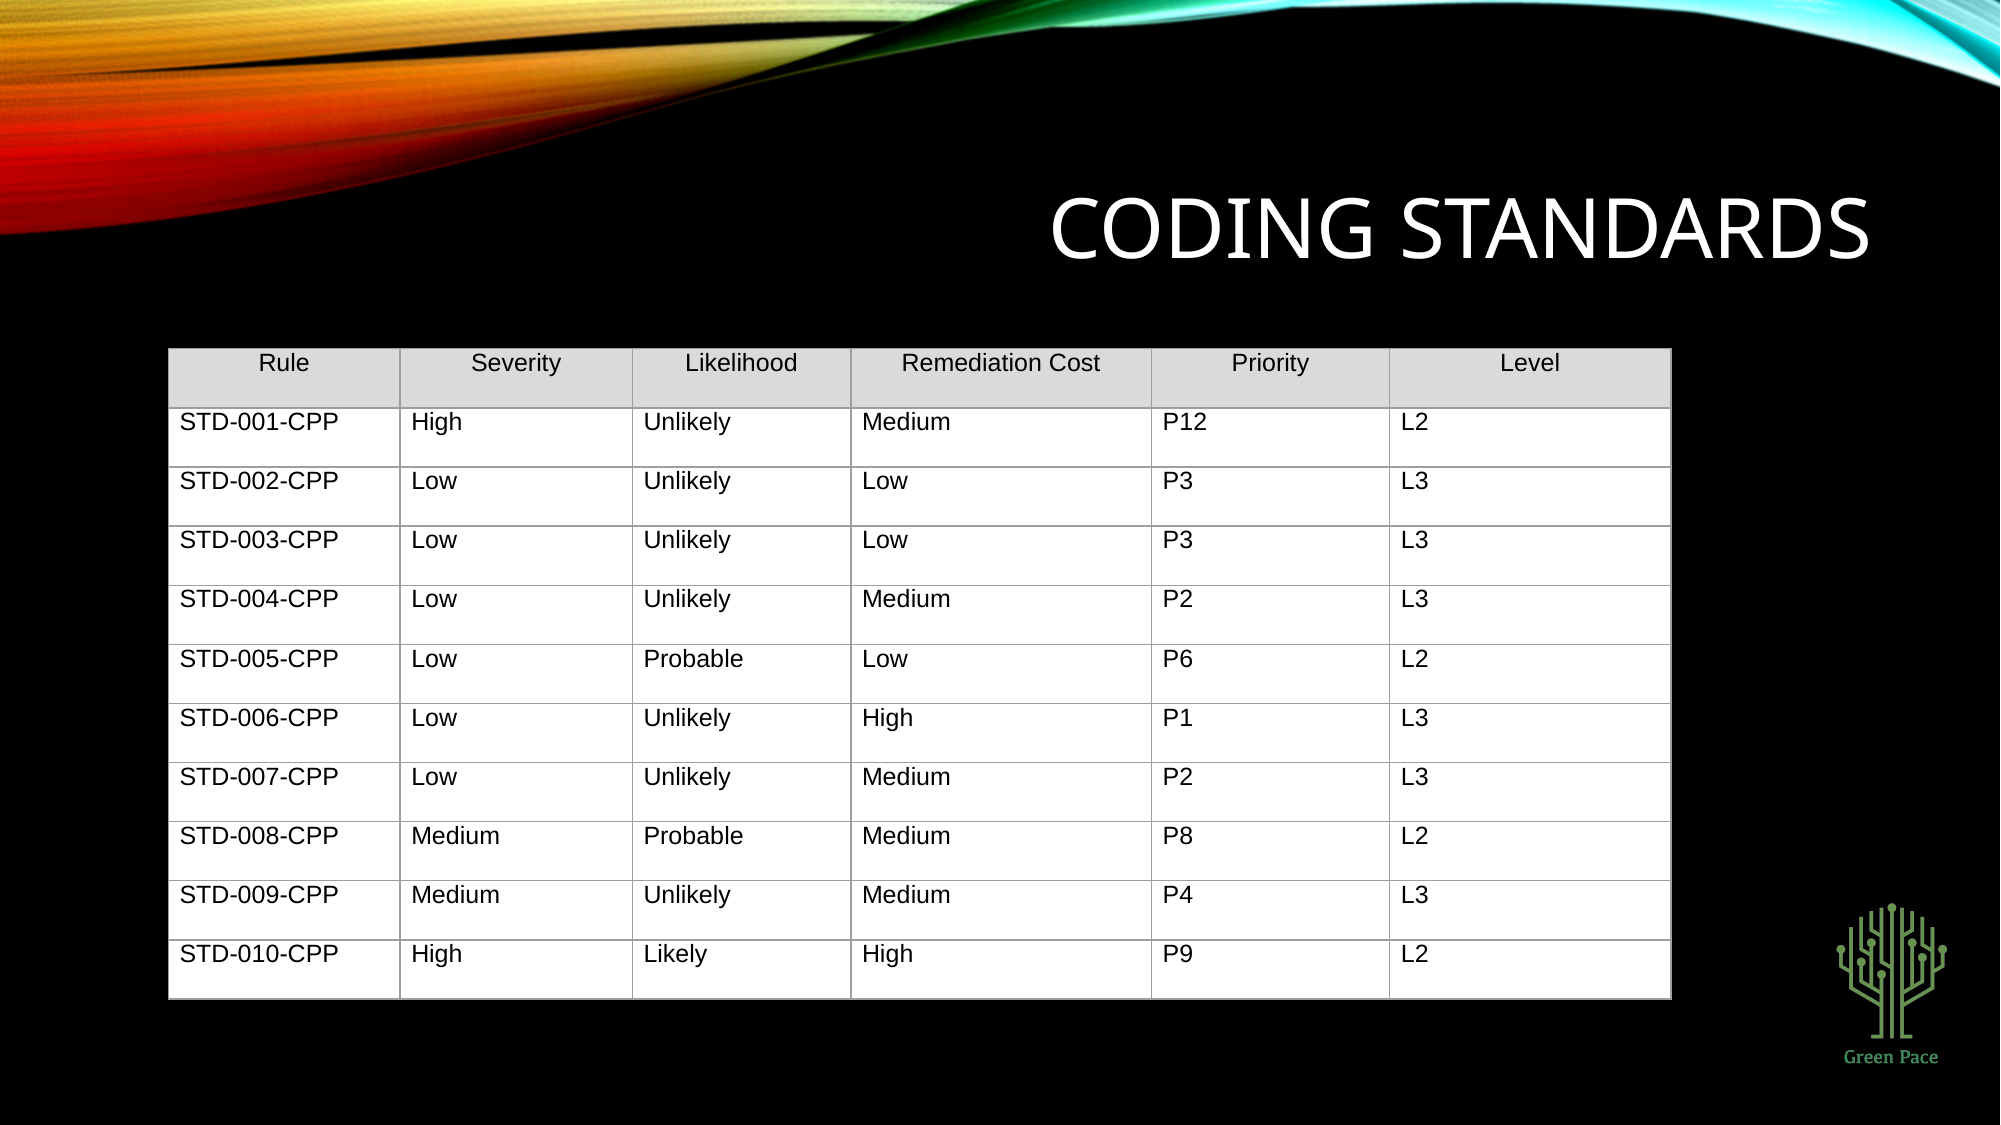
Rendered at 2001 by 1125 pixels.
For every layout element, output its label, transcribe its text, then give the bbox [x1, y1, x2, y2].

table_cell L3 [1390, 586, 1670, 644]
picture [1817, 892, 1964, 1082]
table_header Severity [401, 349, 632, 407]
table_cell P2 [1152, 763, 1389, 821]
table_cell P9 [1152, 941, 1389, 998]
table_cell STD-001-CPP [169, 409, 399, 466]
table_cell Low [401, 527, 632, 585]
table_cell Probable [633, 822, 850, 880]
table_cell L2 [1390, 645, 1670, 703]
table_cell STD-003-CPP [169, 527, 399, 585]
table_header Rule [169, 349, 399, 407]
table_cell Low [852, 645, 1151, 703]
table_cell P6 [1152, 645, 1389, 703]
table_cell Unlikely [633, 409, 850, 466]
table_cell Medium [401, 822, 632, 880]
table_header Likelihood [633, 349, 850, 407]
picture [0, 0, 2000, 237]
table_cell Medium [852, 763, 1151, 821]
table_cell L2 [1390, 941, 1670, 998]
table_cell High [852, 941, 1151, 998]
table_cell STD-006-CPP [169, 704, 399, 762]
table_cell STD-002-CPP [169, 468, 399, 525]
table_cell L2 [1390, 409, 1670, 466]
table_cell Unlikely [633, 881, 850, 939]
table_cell High [401, 941, 632, 998]
table_cell STD-008-CPP [169, 822, 399, 880]
table_cell Low [401, 586, 632, 644]
table_cell Unlikely [633, 704, 850, 762]
table_cell Low [852, 527, 1151, 585]
table_cell High [852, 704, 1151, 762]
table_cell L2 [1390, 822, 1670, 880]
table_cell L3 [1390, 704, 1670, 762]
table_cell Low [401, 645, 632, 703]
table_header Remediation Cost [852, 349, 1151, 407]
table_cell P3 [1152, 468, 1389, 525]
table_cell P4 [1152, 881, 1389, 939]
table_cell P1 [1152, 704, 1389, 762]
table_cell STD-010-CPP [169, 941, 399, 998]
table_cell L3 [1390, 468, 1670, 525]
table_cell High [401, 409, 632, 466]
table_cell Medium [852, 586, 1151, 644]
table_cell STD-009-CPP [169, 881, 399, 939]
table_cell Medium [852, 409, 1151, 466]
table_cell L3 [1390, 881, 1670, 939]
table_cell Low [401, 704, 632, 762]
table_cell STD-004-CPP [169, 586, 399, 644]
table_cell P2 [1152, 586, 1389, 644]
table_cell Probable [633, 645, 850, 703]
table_cell Unlikely [633, 527, 850, 585]
table_cell L3 [1390, 763, 1670, 821]
table_header Level [1390, 349, 1670, 407]
table_cell Likely [633, 941, 850, 998]
table_cell Unlikely [633, 763, 850, 821]
table_cell Unlikely [633, 468, 850, 525]
table_cell Unlikely [633, 586, 850, 644]
table_cell Low [401, 763, 632, 821]
table_cell P3 [1152, 527, 1389, 585]
table_cell STD-007-CPP [169, 763, 399, 821]
table_cell Low [401, 468, 632, 525]
table_cell Low [852, 468, 1151, 525]
table_cell P8 [1152, 822, 1389, 880]
table_cell P12 [1152, 409, 1389, 466]
table_header Priority [1152, 349, 1389, 407]
table_cell STD-005-CPP [169, 645, 399, 703]
title CODING STANDARDS [474, 125, 1888, 338]
table_cell Medium [401, 881, 632, 939]
table_cell Medium [852, 881, 1151, 939]
table_cell Medium [852, 822, 1151, 880]
table_cell L3 [1390, 527, 1670, 585]
